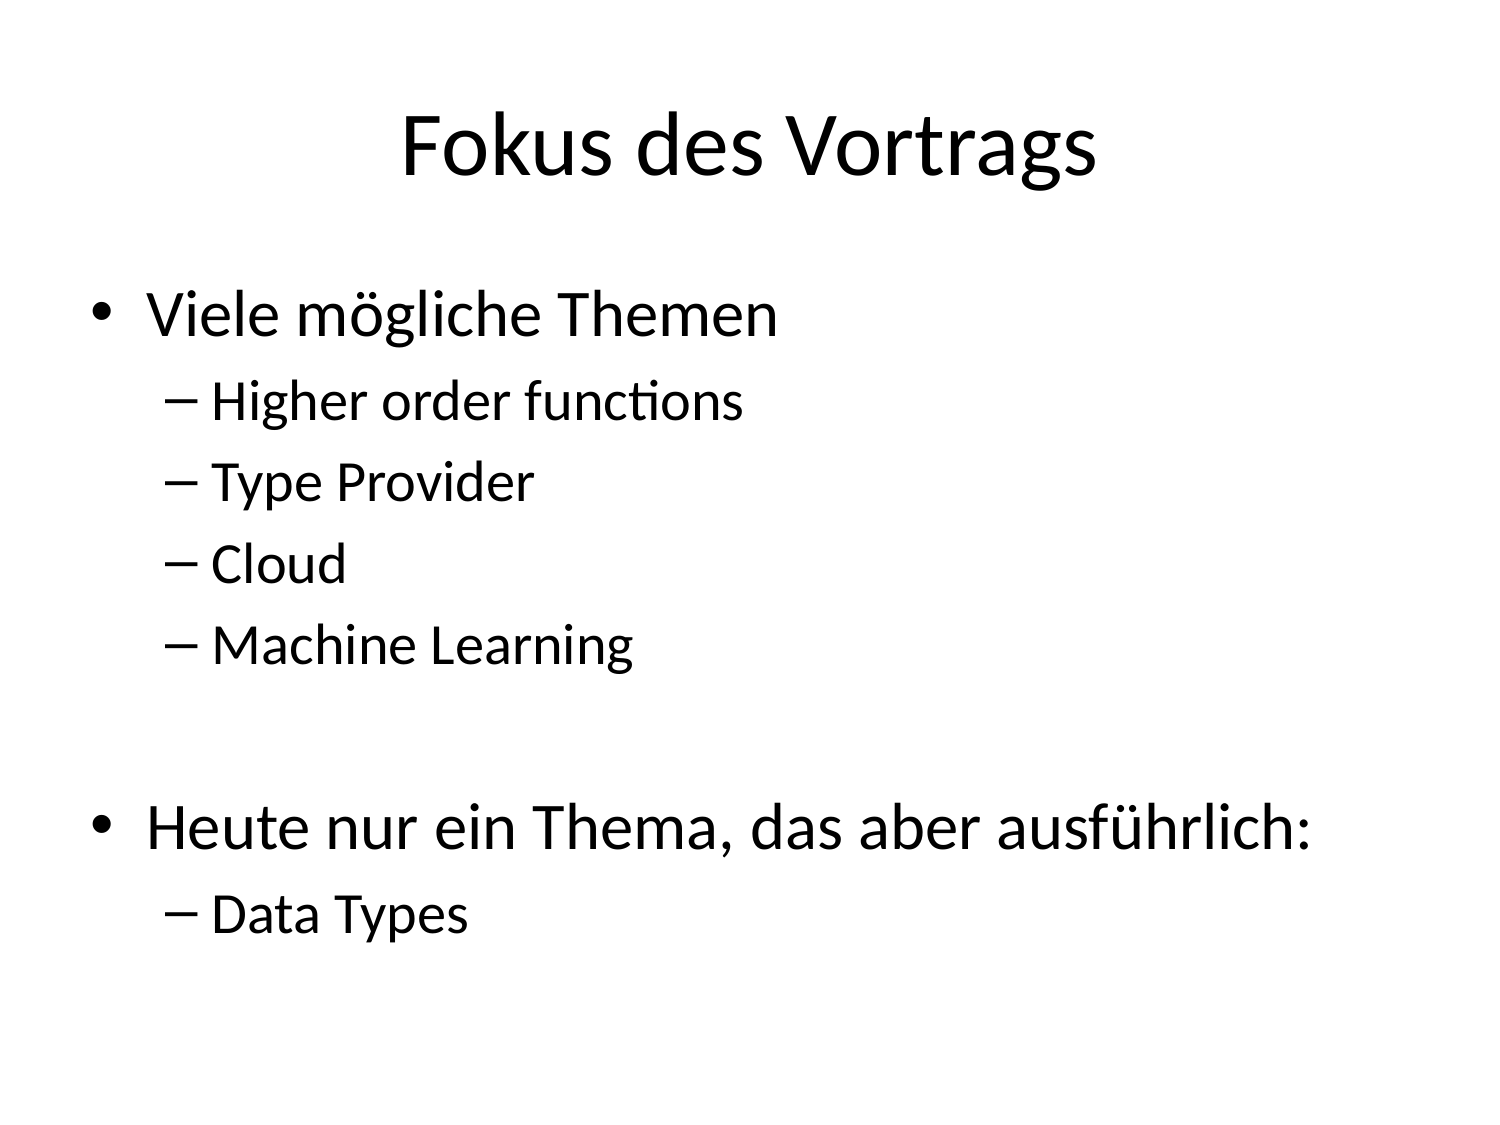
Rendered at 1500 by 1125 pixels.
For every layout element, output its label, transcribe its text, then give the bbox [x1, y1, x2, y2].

title Fokus des Vortrags [75, 45, 1425, 233]
list Viele mögliche Themen Higher order functions Type Provider Cloud Machine Learning Heute nur ein Thema, das aber ausführlich: Data Types [75, 262, 1425, 1005]
